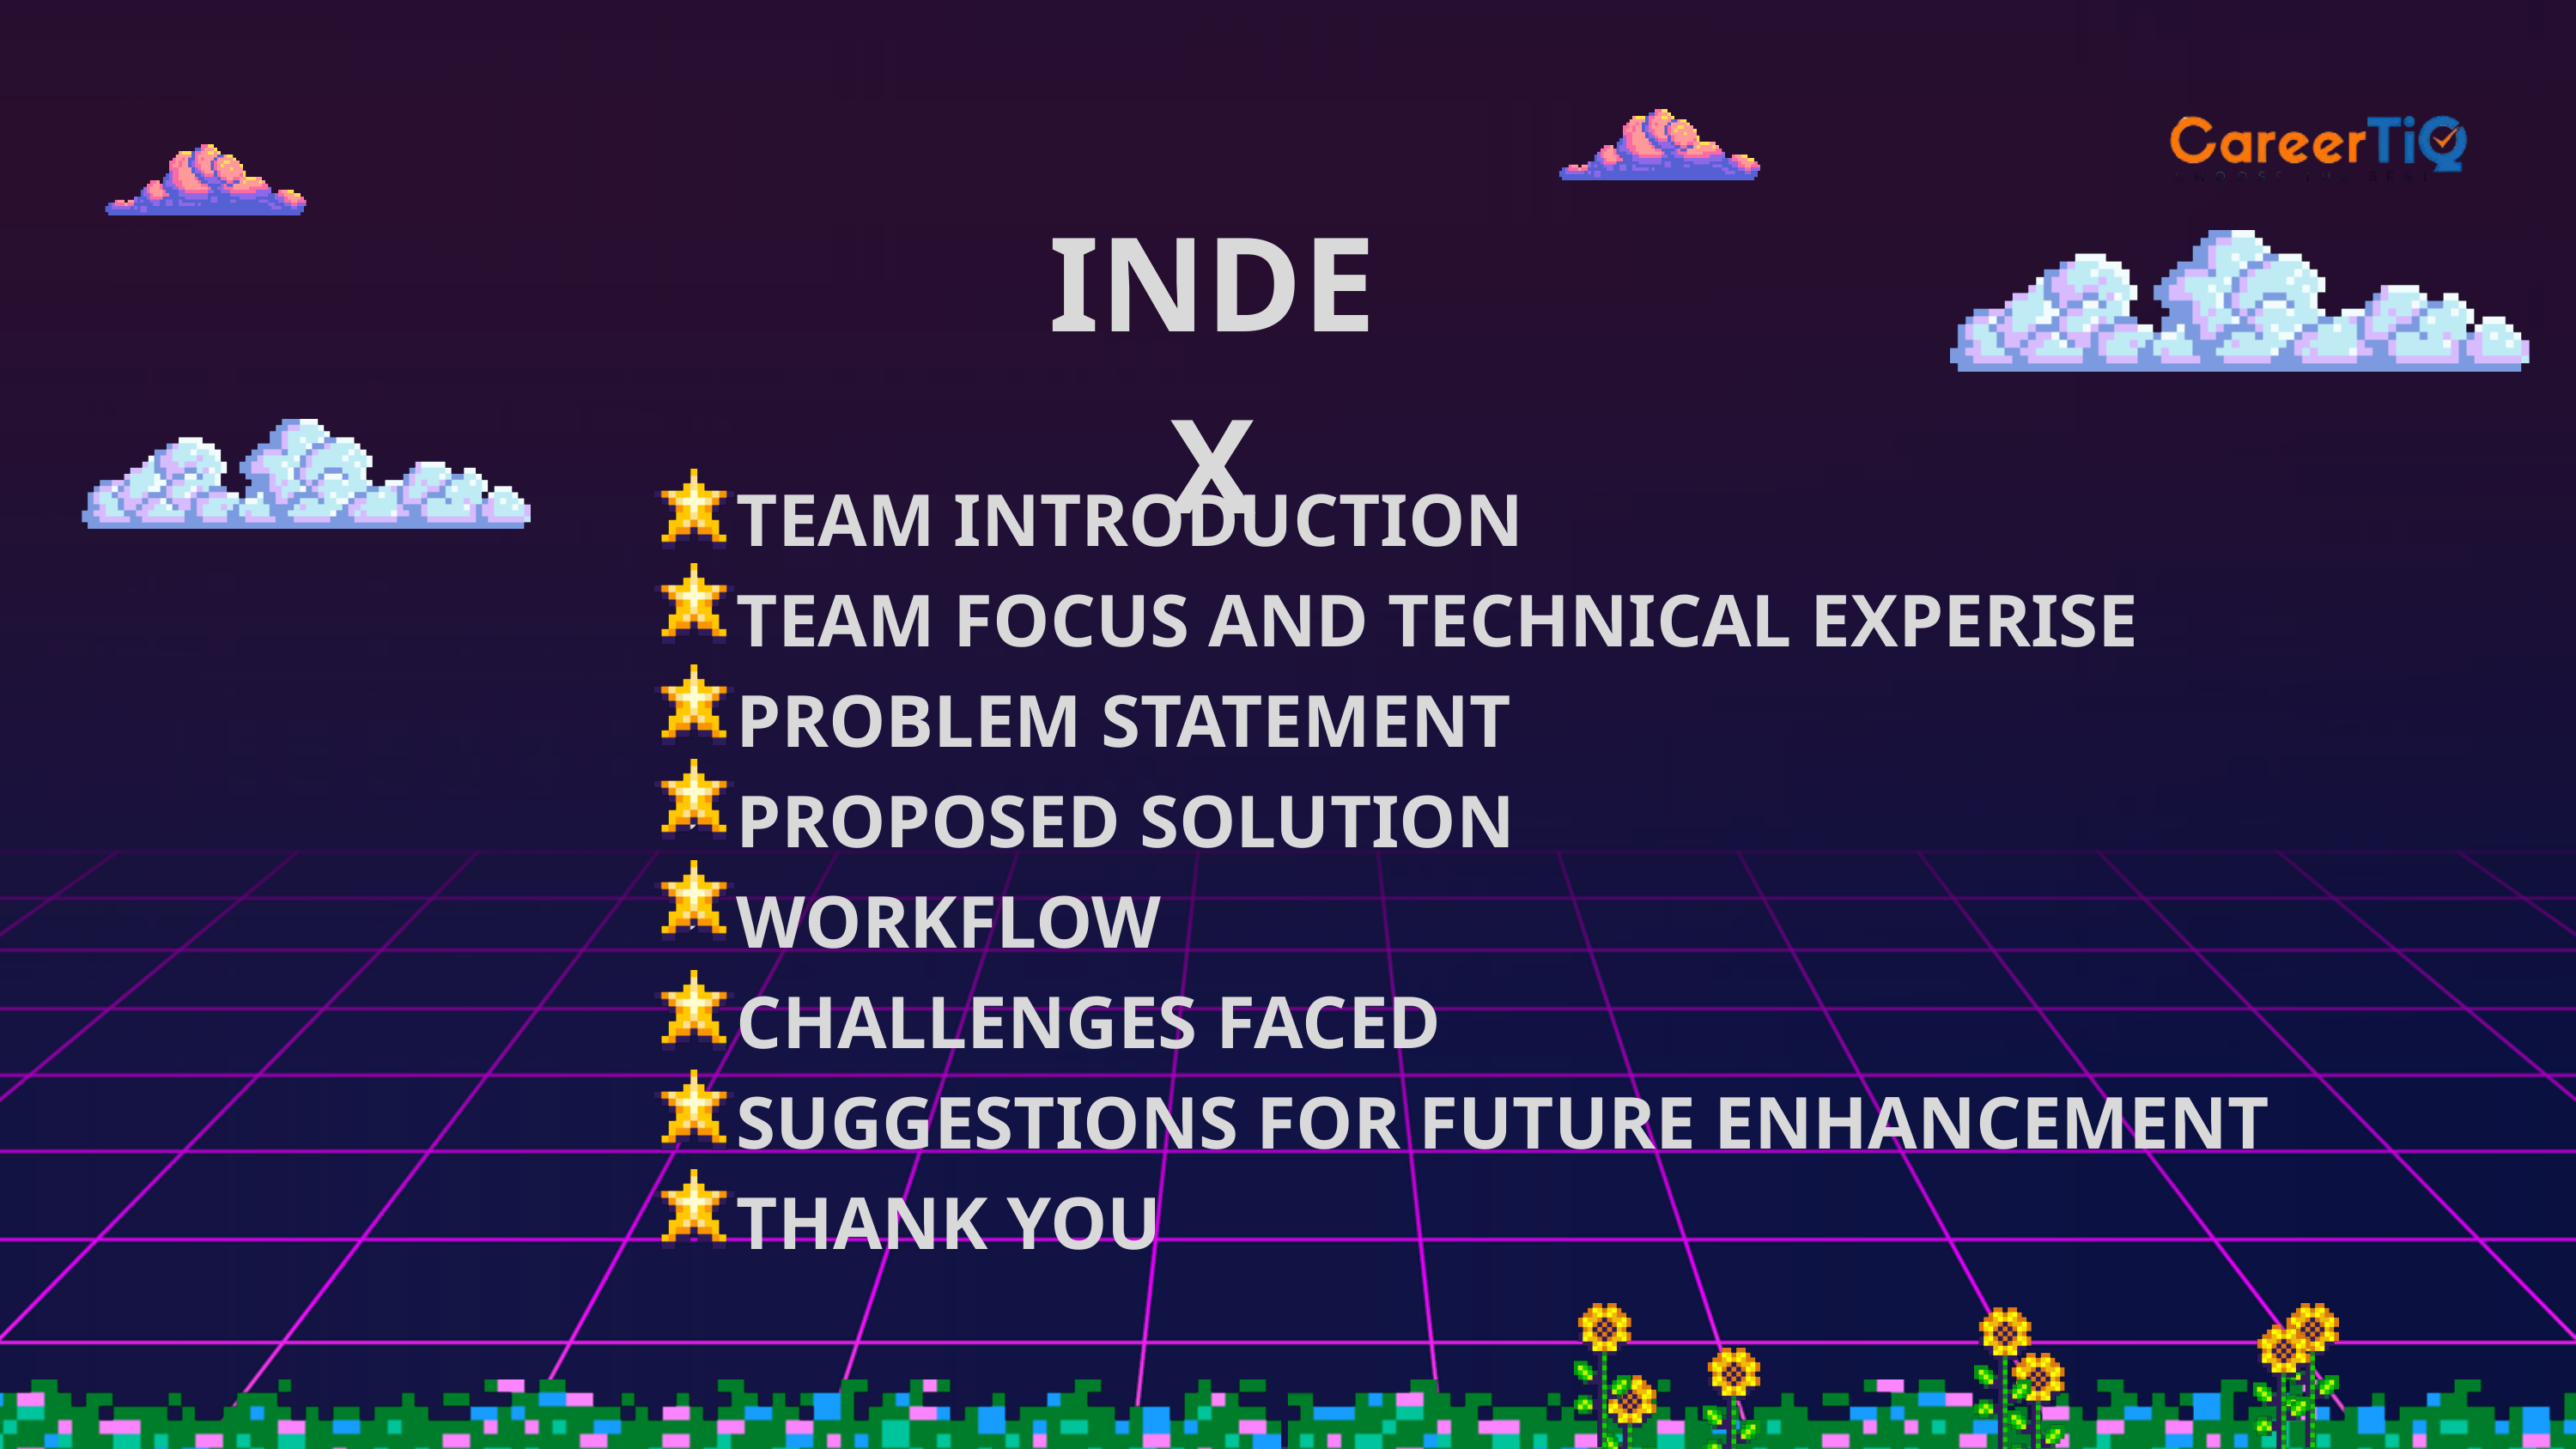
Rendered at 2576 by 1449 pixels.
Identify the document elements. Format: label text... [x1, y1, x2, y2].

text_box [654, 860, 734, 941]
text_box [654, 1169, 734, 1249]
text_box [1950, 230, 2530, 372]
text_box TEAM INTRODUCTION TEAM FOCUS AND TECHNICAL EXPERISE PROBLEM STATEMENT PROPOSED SOLUTION WORKFLOW CHALLENGES FACED SUGGESTIONS FOR FUTURE ENHANCEMENT THANK YOU [614, 460, 2311, 1264]
text_box [0, 0, 2576, 1449]
text_box [1287, 1379, 1599, 1449]
text_box INDEX [1005, 174, 1419, 541]
text_box [1599, 1375, 1656, 1449]
text_box [2281, 1303, 2339, 1447]
text_box [105, 144, 307, 215]
text_box [654, 469, 734, 549]
text_box [2065, 1379, 2252, 1449]
text_box [1703, 1348, 1760, 1449]
text_box [2145, 0, 2493, 318]
text_box [82, 419, 531, 529]
text_box [1760, 1379, 1974, 1449]
text_box [654, 970, 734, 1051]
text_box [654, 664, 734, 745]
text_box [1573, 1303, 1631, 1447]
text_box [1974, 1307, 2032, 1449]
text_box [654, 1070, 734, 1150]
text_box [1656, 1379, 1703, 1449]
text_box [1558, 109, 1761, 180]
text_box [2252, 1325, 2311, 1449]
text_box [654, 563, 734, 644]
text_box [2032, 1353, 2065, 1449]
text_box [654, 759, 734, 840]
text_box [0, 1379, 1281, 1449]
text_box [2311, 1379, 2576, 1449]
